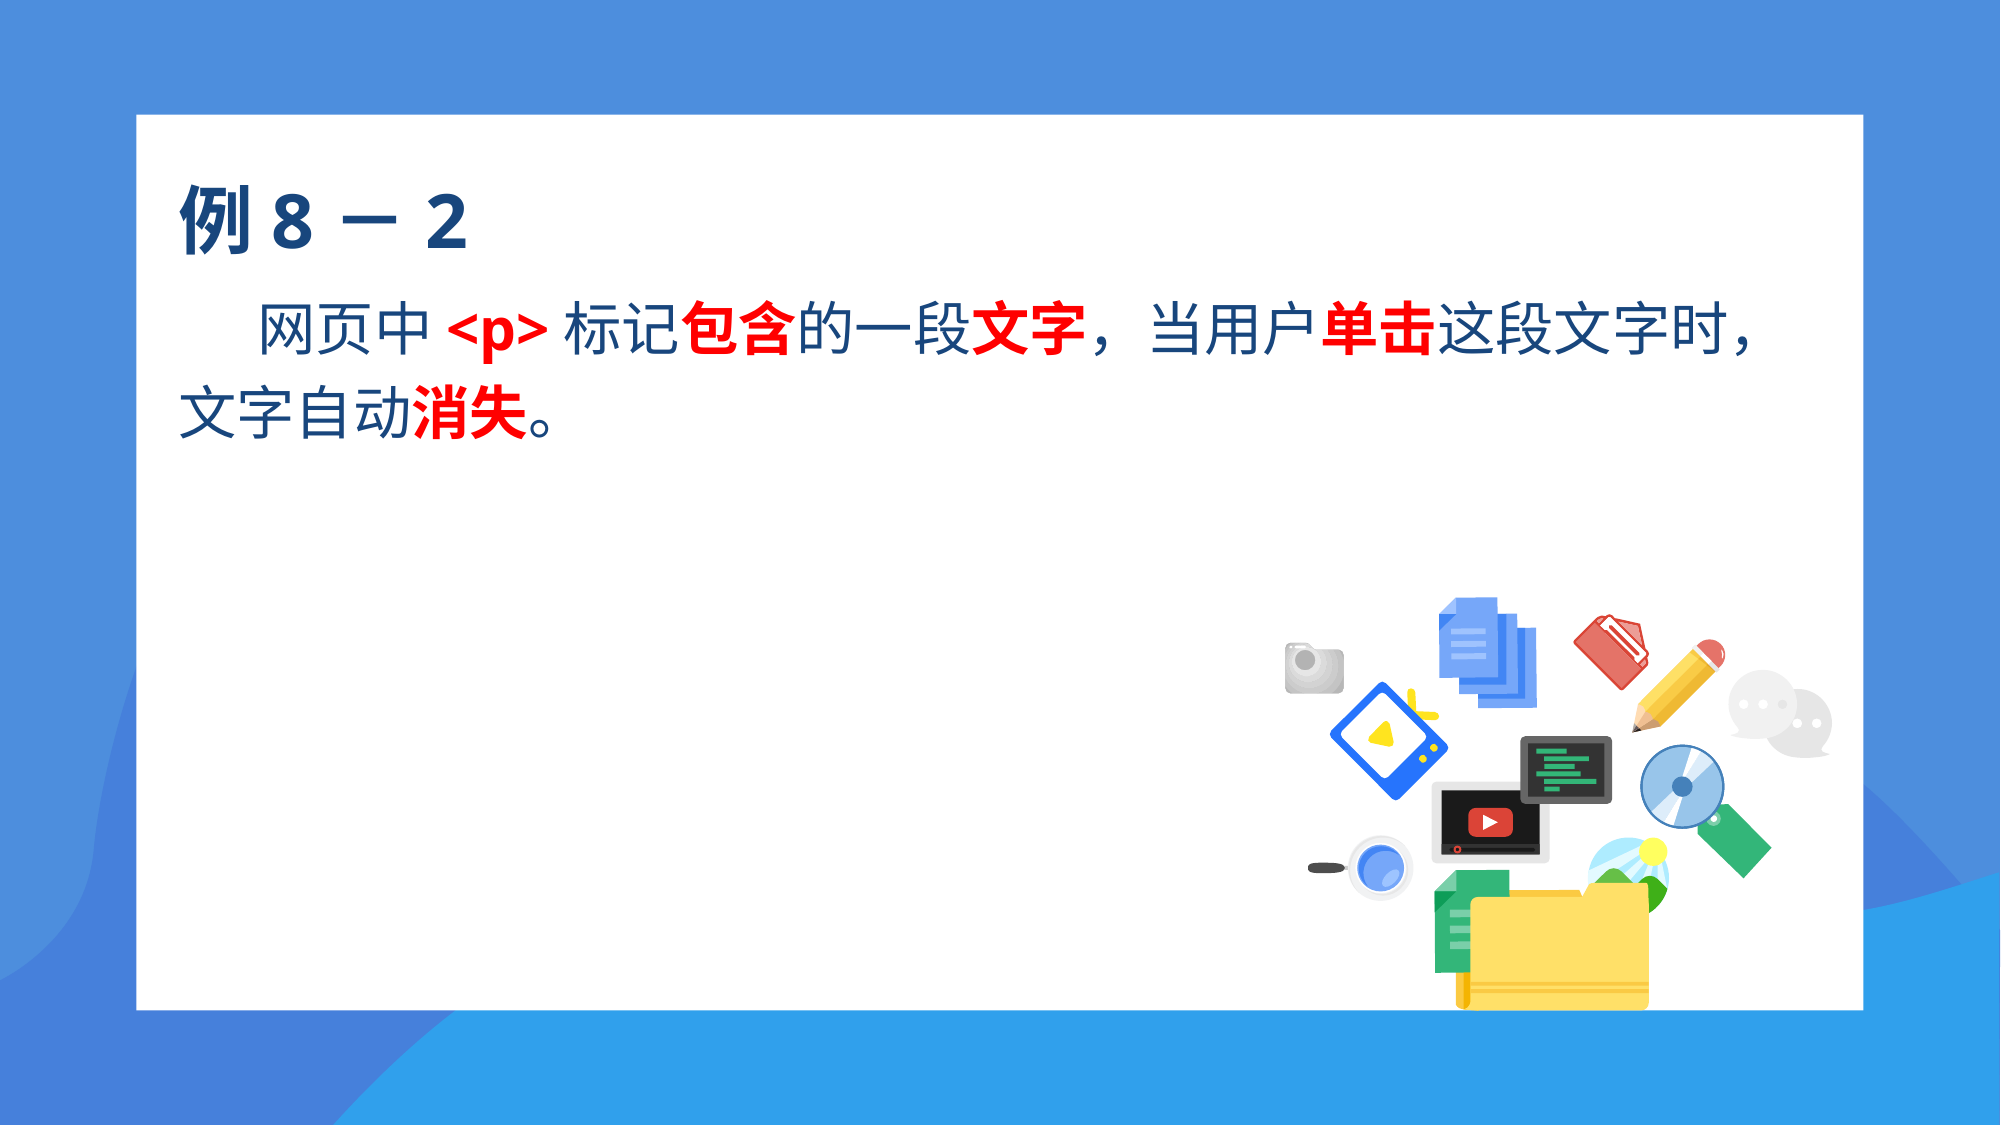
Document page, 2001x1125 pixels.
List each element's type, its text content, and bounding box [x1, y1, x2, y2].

list 网页中<p>标记包含的一段文字，当用户单击这段文字时，文字自动消失。 [163, 270, 1799, 520]
title 例8－2 [163, 134, 1053, 271]
